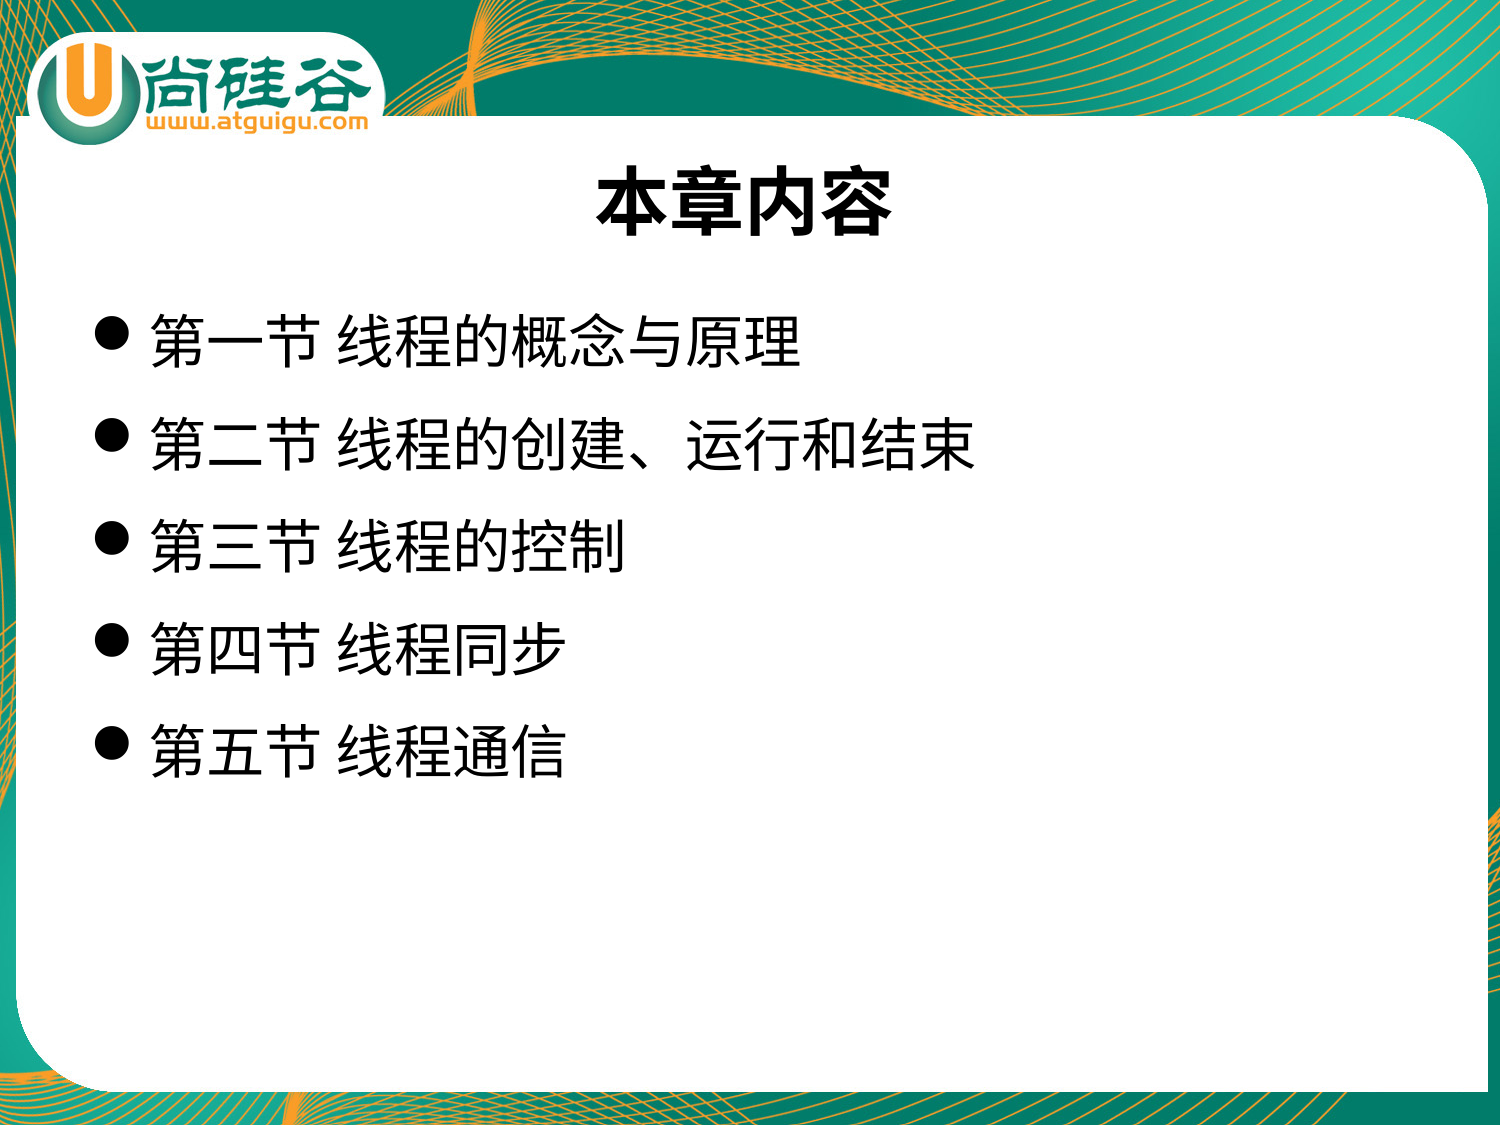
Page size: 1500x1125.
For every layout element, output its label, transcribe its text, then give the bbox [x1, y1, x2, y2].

list 第一节 线程的概念与原理 第二节 线程的创建、运行和结束 第三节 线程的控制 第四节 线程同步 第五节 线程通信 [75, 277, 1425, 1020]
title 本章内容 [433, 128, 1055, 270]
picture [0, 0, 1500, 1125]
